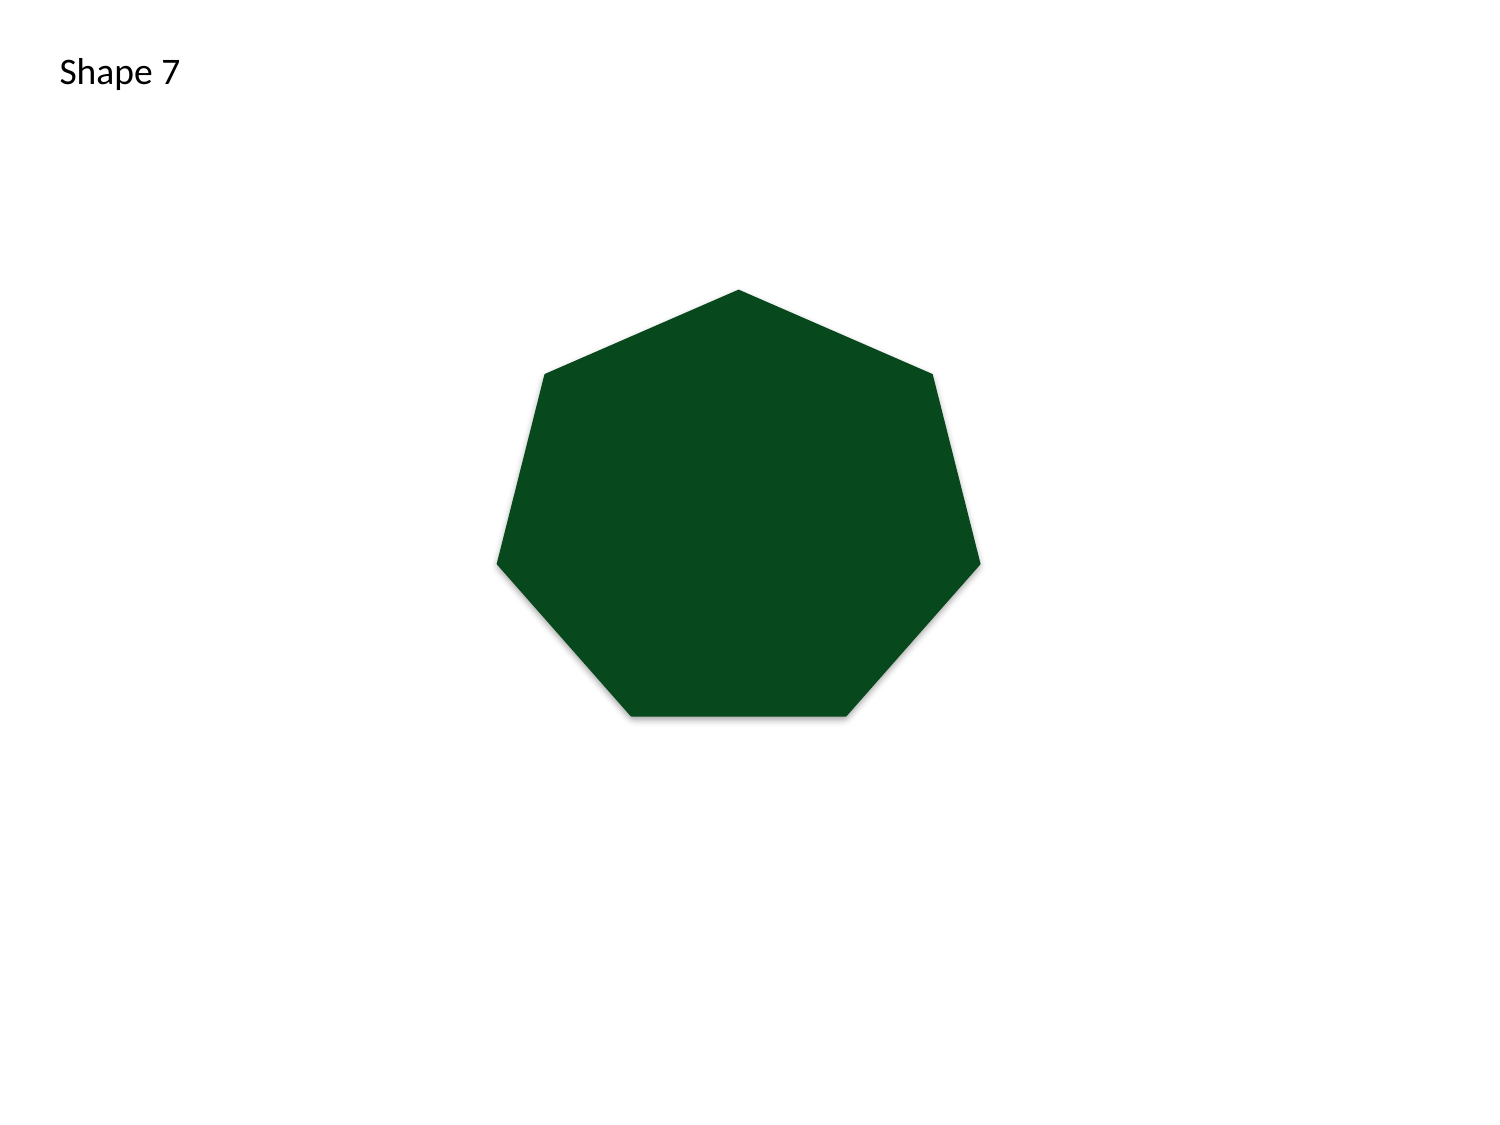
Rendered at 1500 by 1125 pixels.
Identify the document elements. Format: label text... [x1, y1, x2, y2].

text_box [496, 289, 981, 717]
text_box Shape 7 [44, 39, 196, 99]
